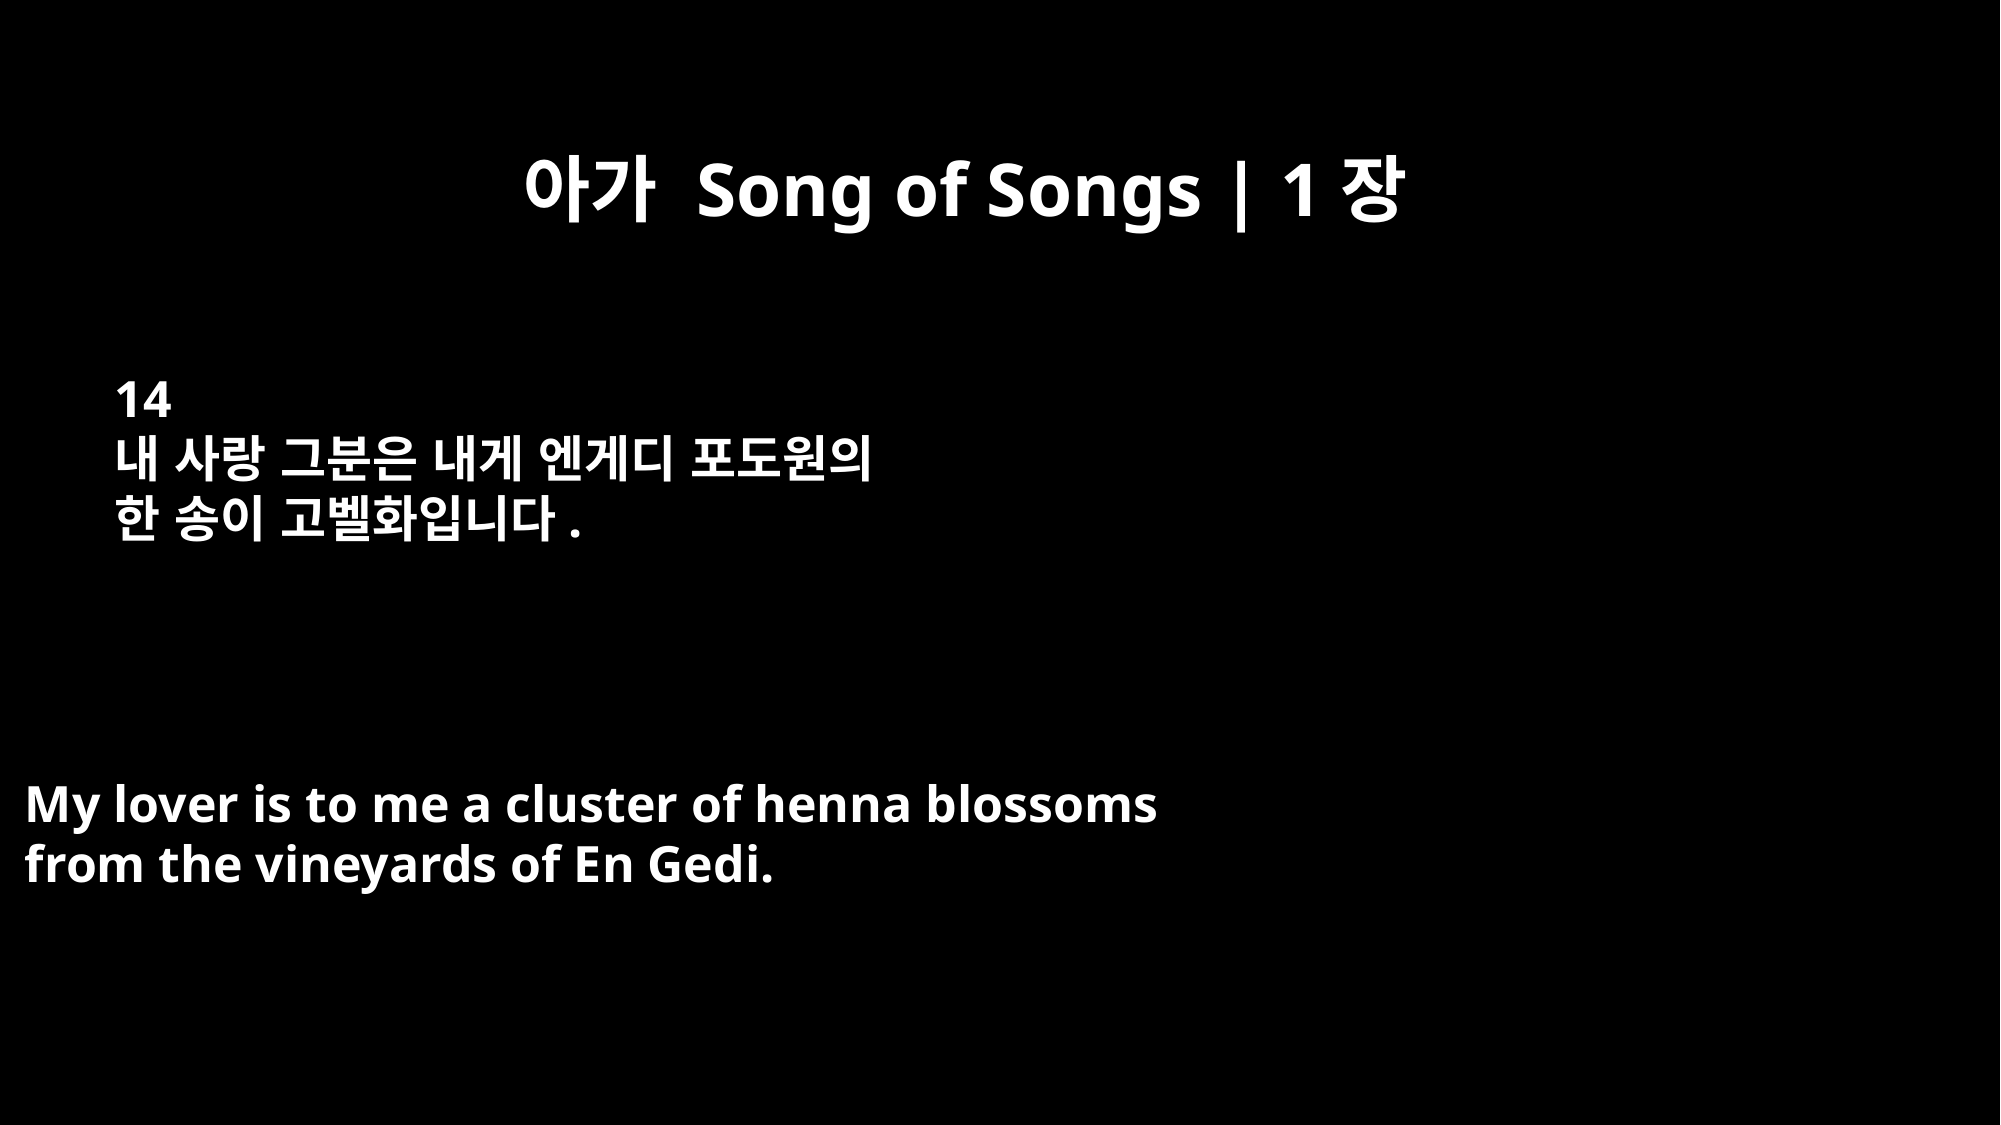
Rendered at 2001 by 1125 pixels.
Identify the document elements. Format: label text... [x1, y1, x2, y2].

text_box 아가 Song of Songs | 1장 [508, 136, 1424, 239]
text_box 14 내 사랑 그분은 내게 엔게디 포도원의 한 송이 고벨화입니다. [99, 359, 890, 555]
text_box My lover is to me a cluster of henna blossoms from the vineyards of En Gedi. [10, 764, 1173, 900]
